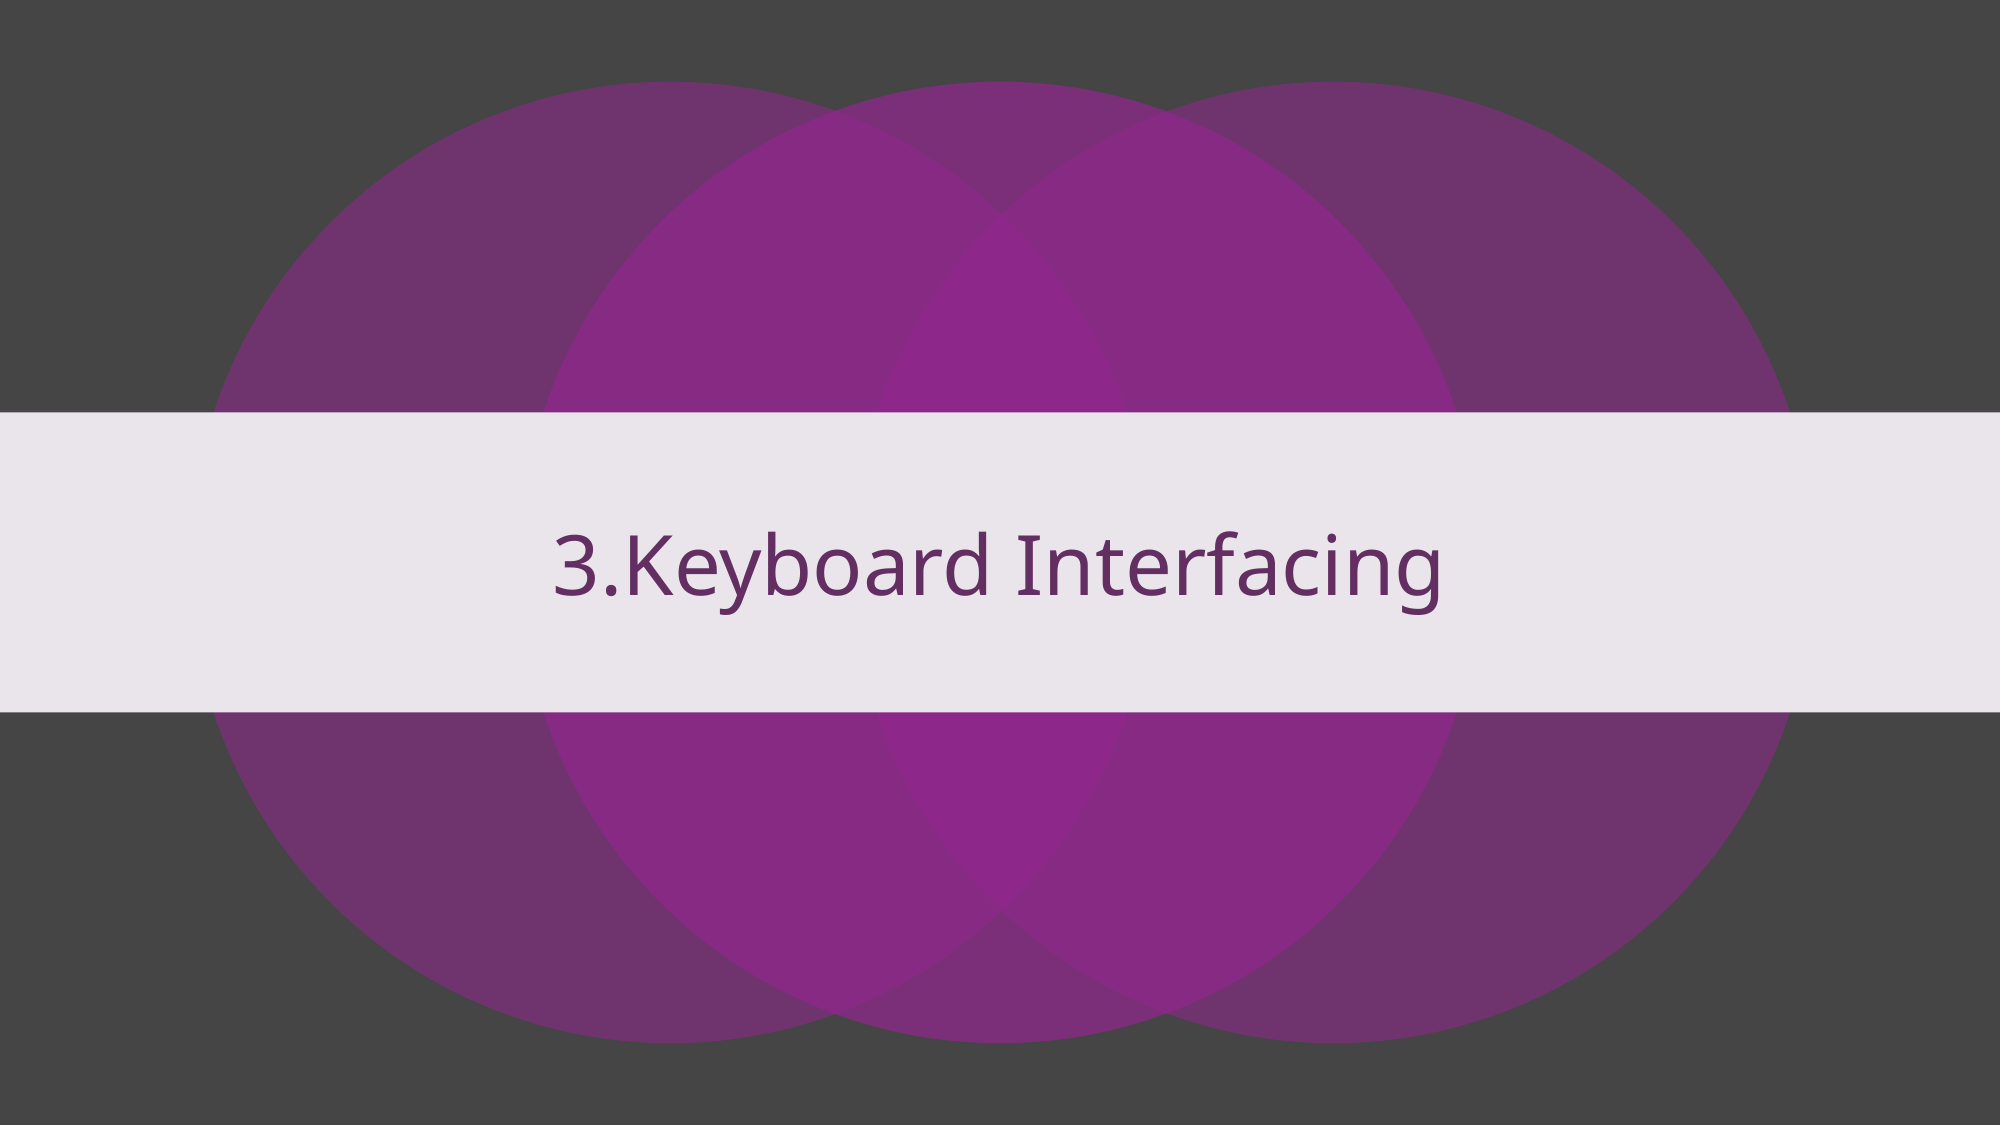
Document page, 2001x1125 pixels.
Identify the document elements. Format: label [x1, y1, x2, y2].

text_box [1814, 411, 2000, 713]
text_box [189, 81, 1814, 1044]
text_box [0, 411, 189, 713]
